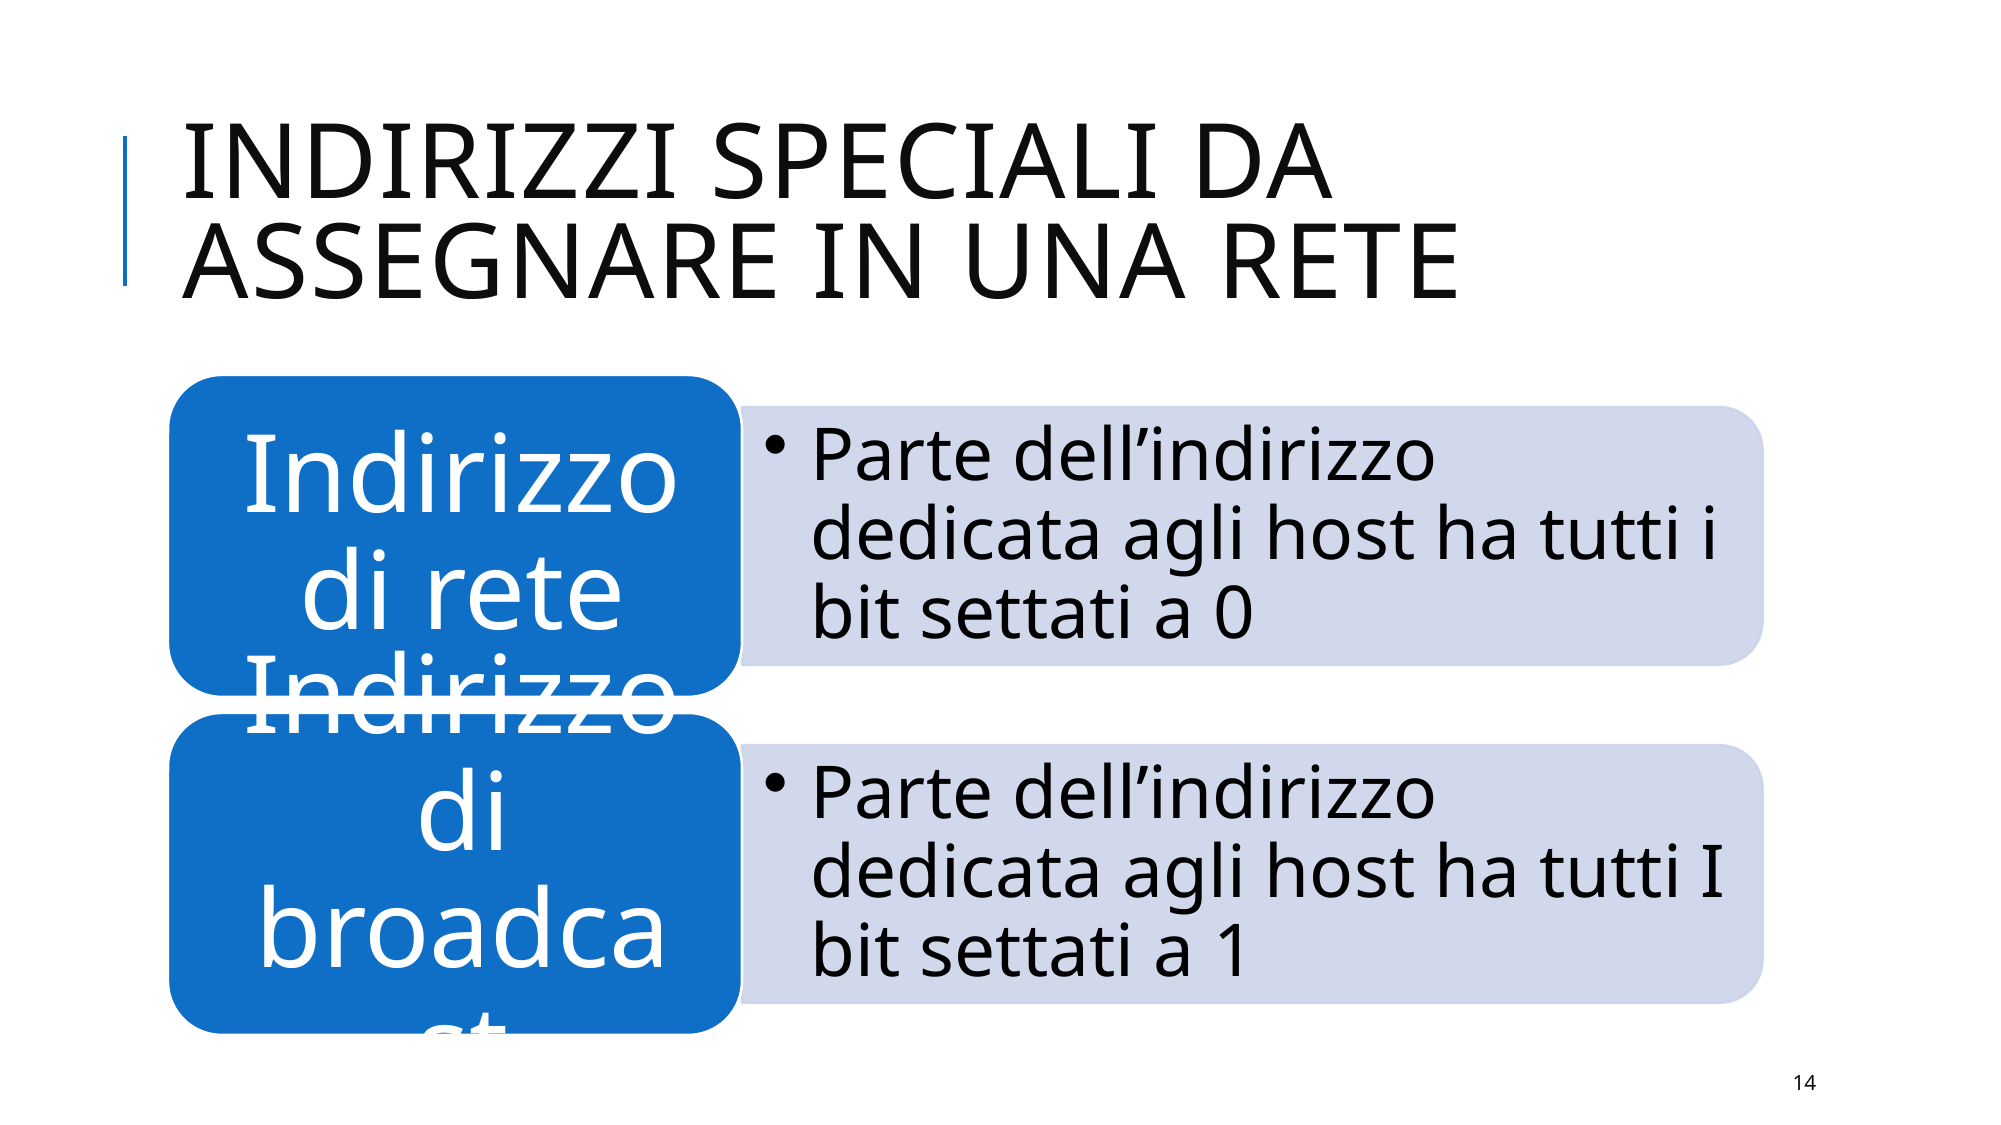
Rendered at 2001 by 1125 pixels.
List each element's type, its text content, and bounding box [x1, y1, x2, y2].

title Indirizzi speciali da assegnare in una rete [168, 96, 1763, 342]
slide_number 14 [1777, 1061, 1938, 1107]
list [167, 374, 1763, 1036]
